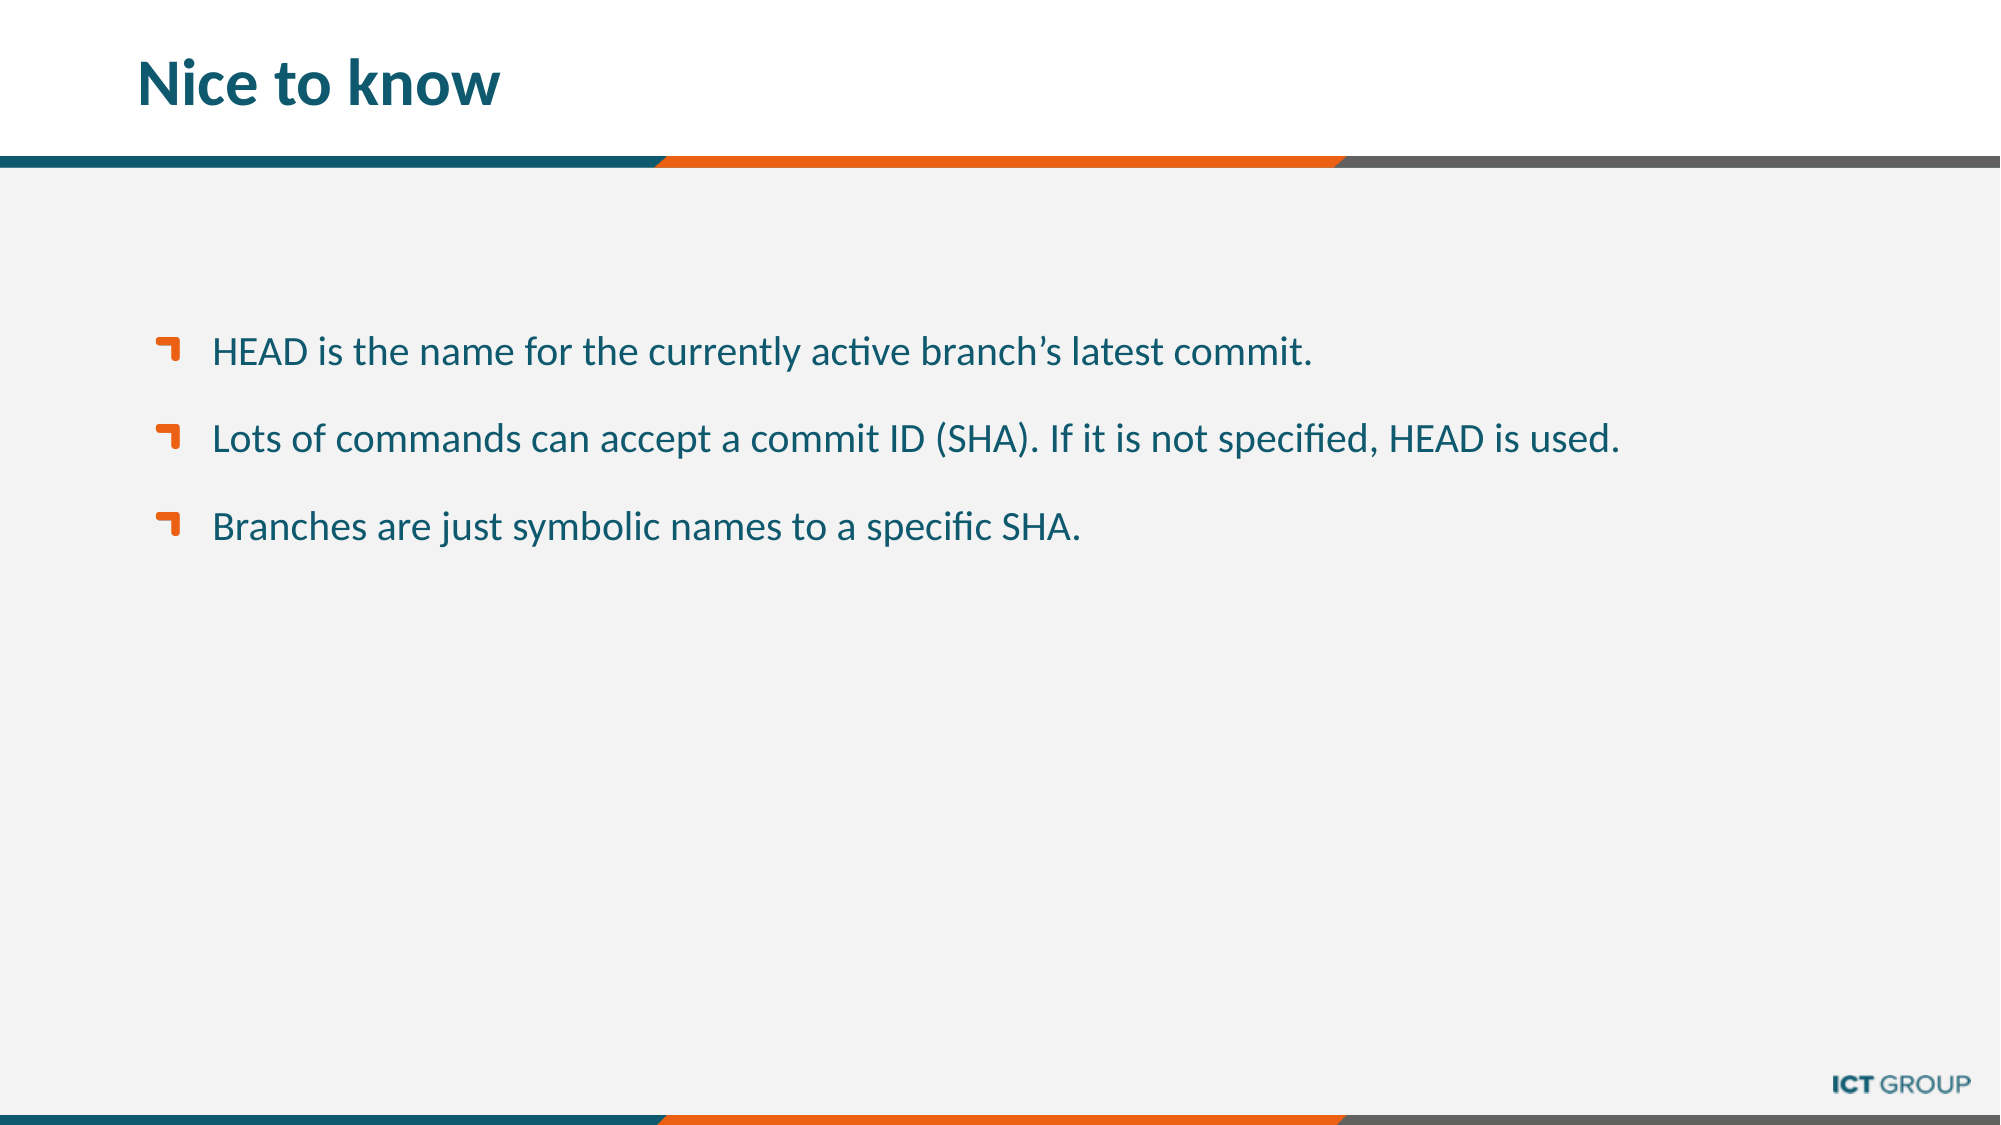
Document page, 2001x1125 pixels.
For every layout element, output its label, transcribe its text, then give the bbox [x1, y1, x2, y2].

picture [154, 510, 181, 537]
picture [154, 422, 181, 450]
picture [1863, 156, 2000, 168]
picture [0, 1115, 2000, 1125]
picture [154, 335, 181, 362]
list HEAD is the name for the currently active branch’s latest commit. Lots of commands can accept a commit ID (SHA). If it is not specified, HEAD is used. Branches are just symbolic names to a specific SHA. [137, 299, 1863, 1014]
picture [0, 156, 137, 168]
picture [1833, 1075, 1971, 1094]
title Nice to know [137, 0, 1863, 169]
